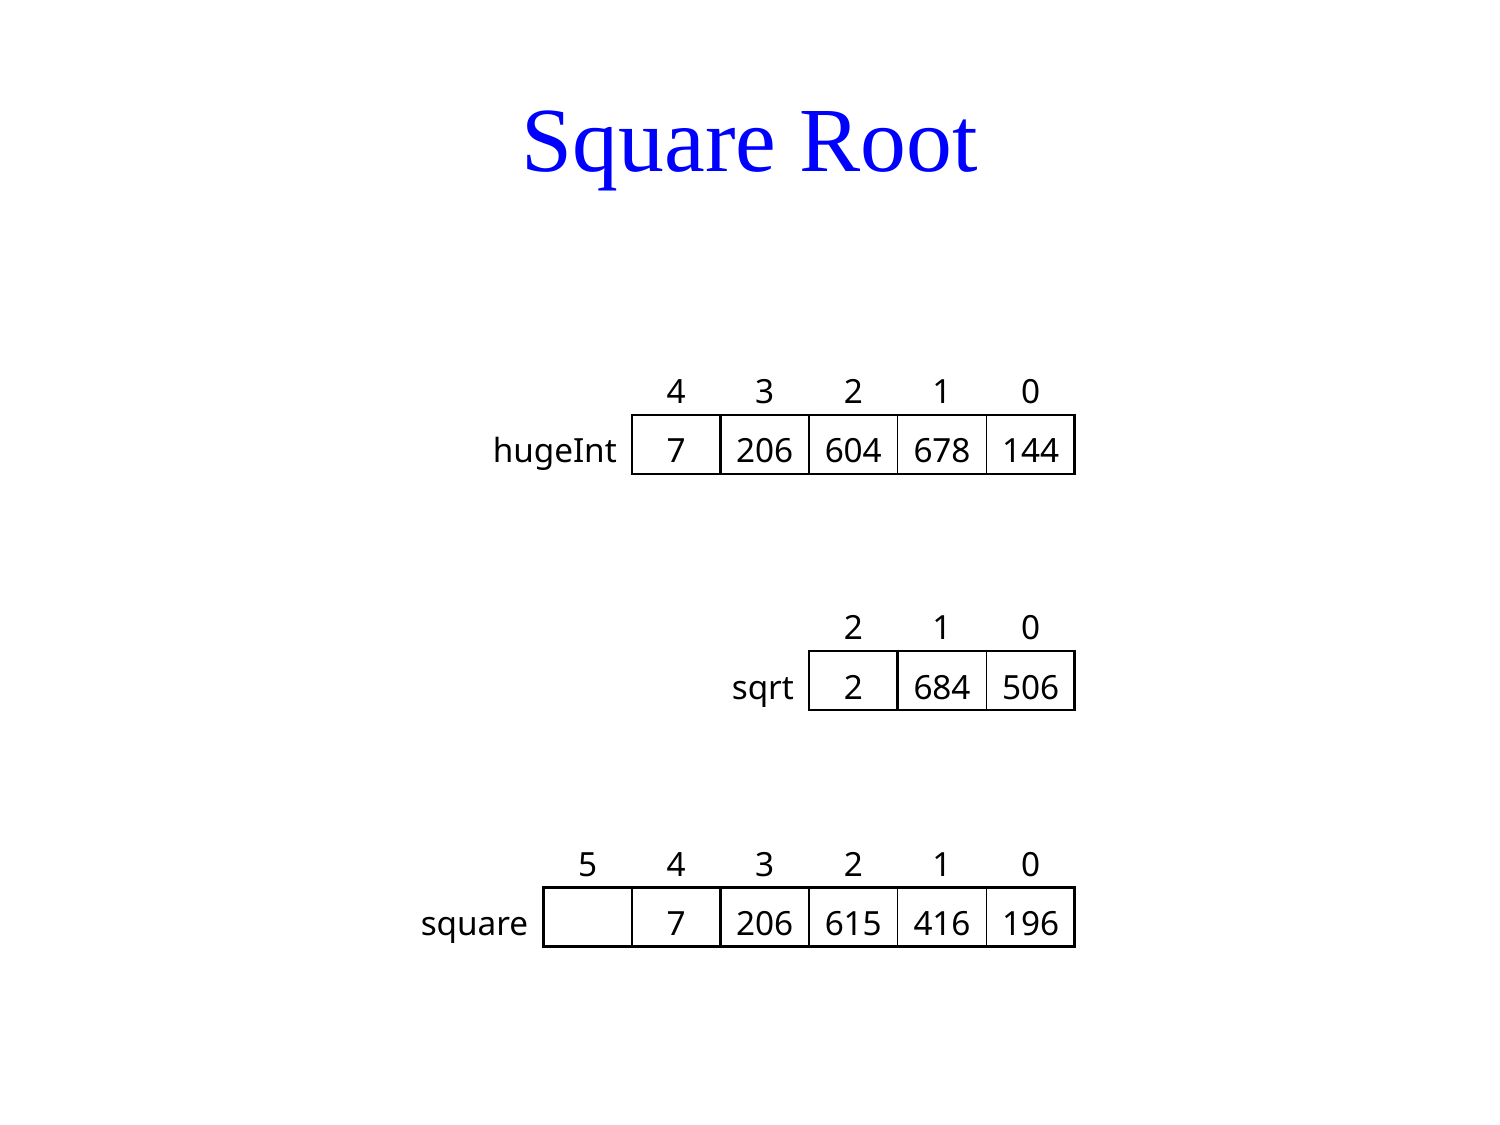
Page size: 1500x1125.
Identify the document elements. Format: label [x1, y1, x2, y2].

table_header [396, 828, 1075, 887]
table_cell [722, 889, 808, 945]
table_cell [987, 889, 1073, 945]
table_header [455, 356, 1075, 415]
table_cell [722, 416, 808, 473]
table_cell [633, 889, 719, 945]
table_cell [691, 651, 808, 710]
title [70, 60, 1430, 209]
table_cell [545, 889, 631, 945]
table_cell [898, 416, 986, 473]
table_cell [810, 416, 897, 473]
table_cell [898, 889, 986, 945]
table_cell [987, 416, 1073, 473]
table_cell [899, 652, 986, 709]
table_cell [987, 652, 1073, 709]
table_header [691, 592, 1075, 651]
table_cell [396, 887, 542, 946]
table_cell [455, 415, 631, 474]
table_cell [810, 889, 897, 945]
table_cell [633, 416, 719, 473]
table_cell [810, 652, 896, 709]
